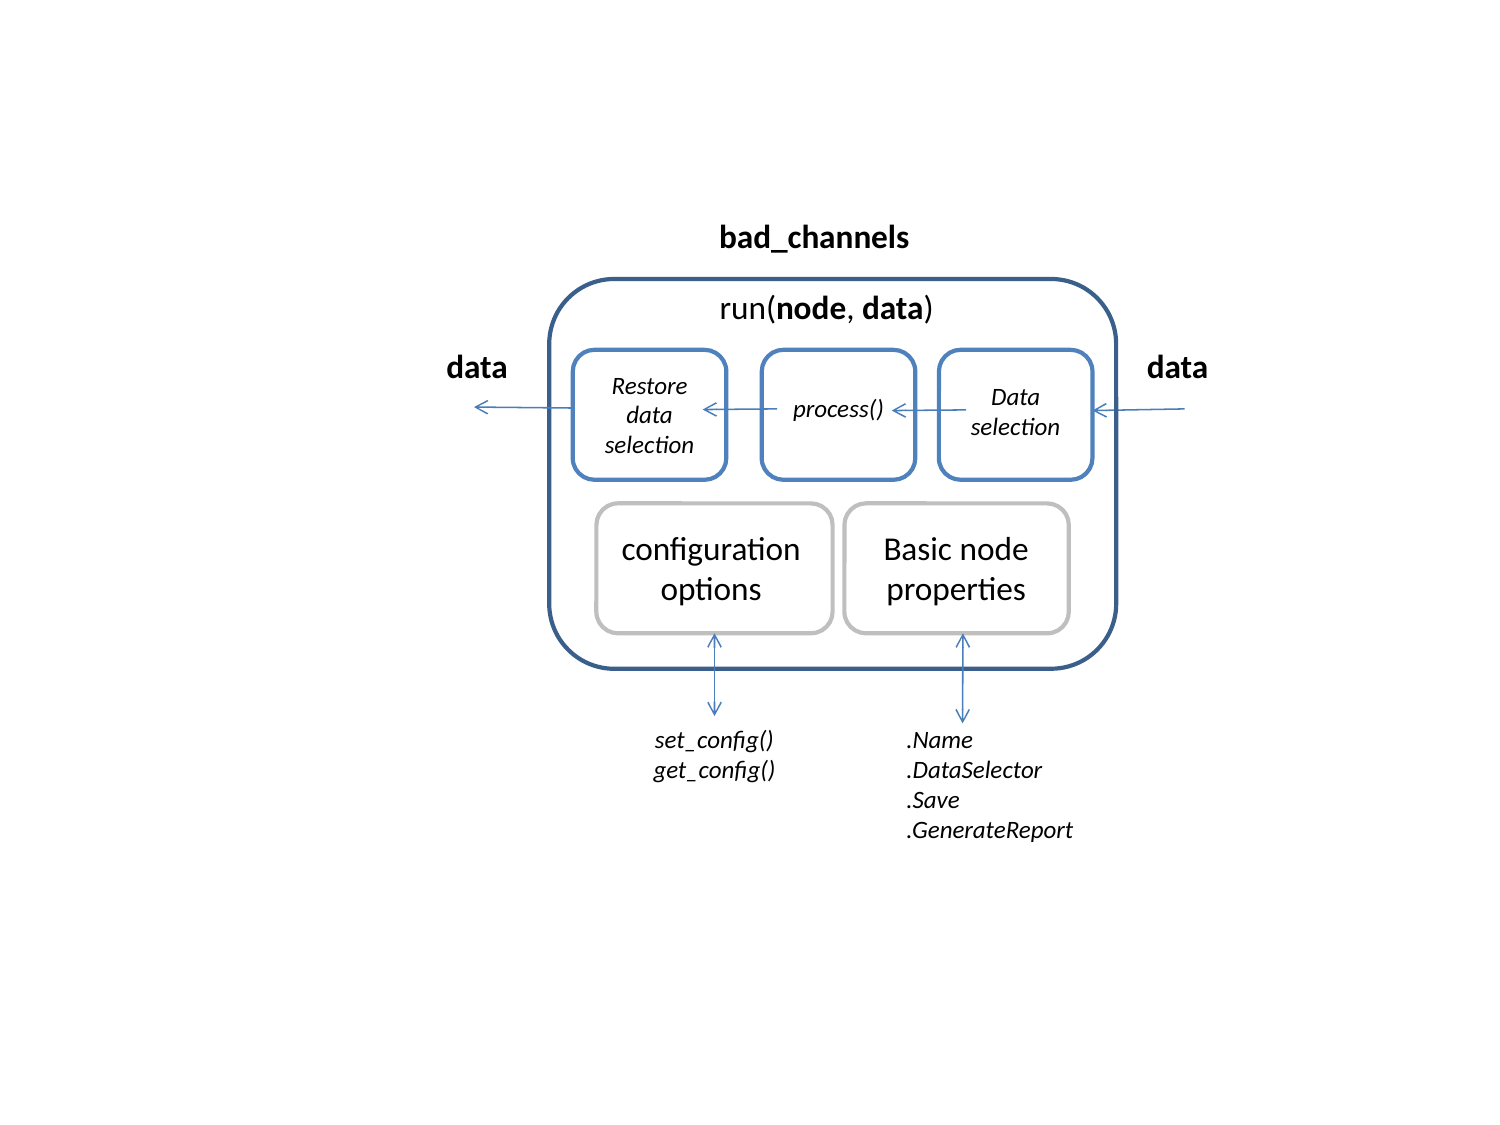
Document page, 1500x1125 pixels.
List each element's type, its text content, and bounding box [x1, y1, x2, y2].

text_box run(node, data) [704, 278, 949, 334]
text_box [547, 276, 1119, 408]
text_box .Name .DataSelector .Save .GenerateReport [891, 715, 1176, 851]
text_box [936, 347, 1095, 408]
text_box data [431, 338, 523, 393]
text_box [842, 501, 1071, 636]
text_box Basic node properties [849, 519, 1063, 615]
text_box Restore data selection [584, 361, 715, 467]
text_box configuration options [596, 519, 827, 615]
text_box [547, 416, 1119, 671]
text_box [594, 501, 835, 636]
text_box [570, 347, 729, 482]
text_box process() [761, 385, 916, 430]
text_box data [1132, 338, 1224, 393]
text_box [759, 418, 918, 482]
text_box Data selection [938, 373, 1093, 449]
text_box [936, 418, 1095, 482]
text_box set_config() get_config() [608, 715, 821, 791]
text_box bad_channels [704, 208, 925, 263]
text_box [759, 347, 918, 408]
